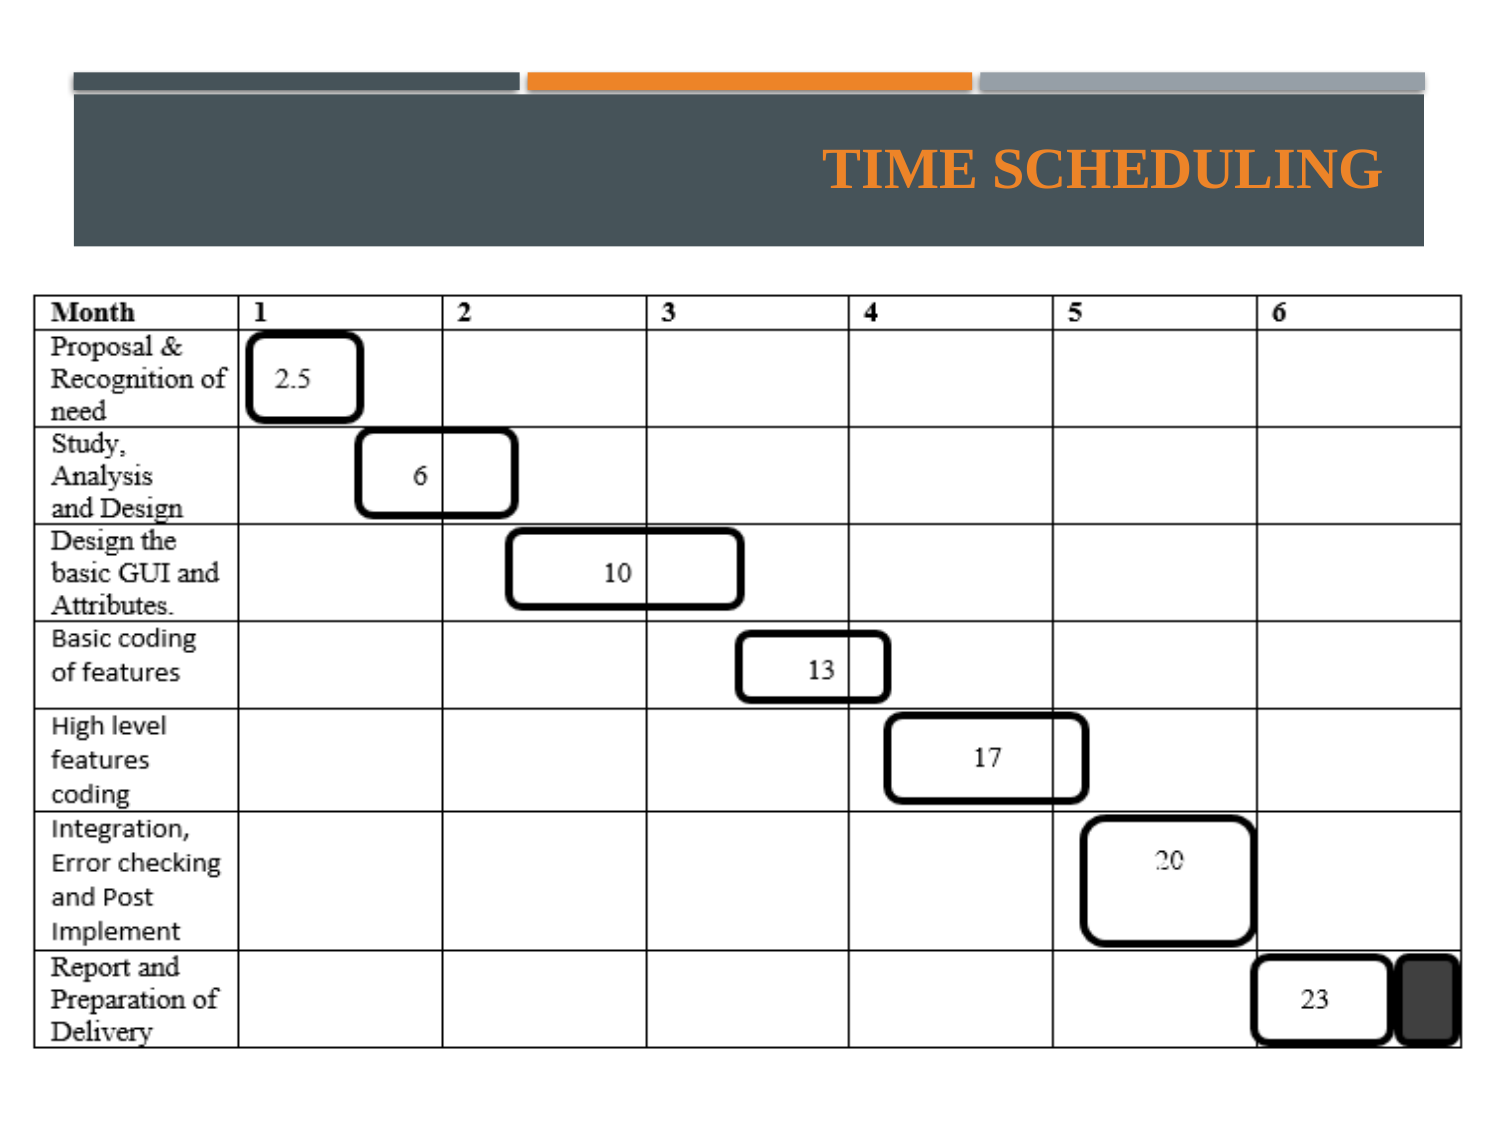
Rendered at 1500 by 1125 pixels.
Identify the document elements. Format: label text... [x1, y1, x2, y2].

text_box [72, 92, 1426, 248]
picture [25, 288, 1472, 1055]
text_box TIME SCHEDULING [99, 122, 1399, 219]
